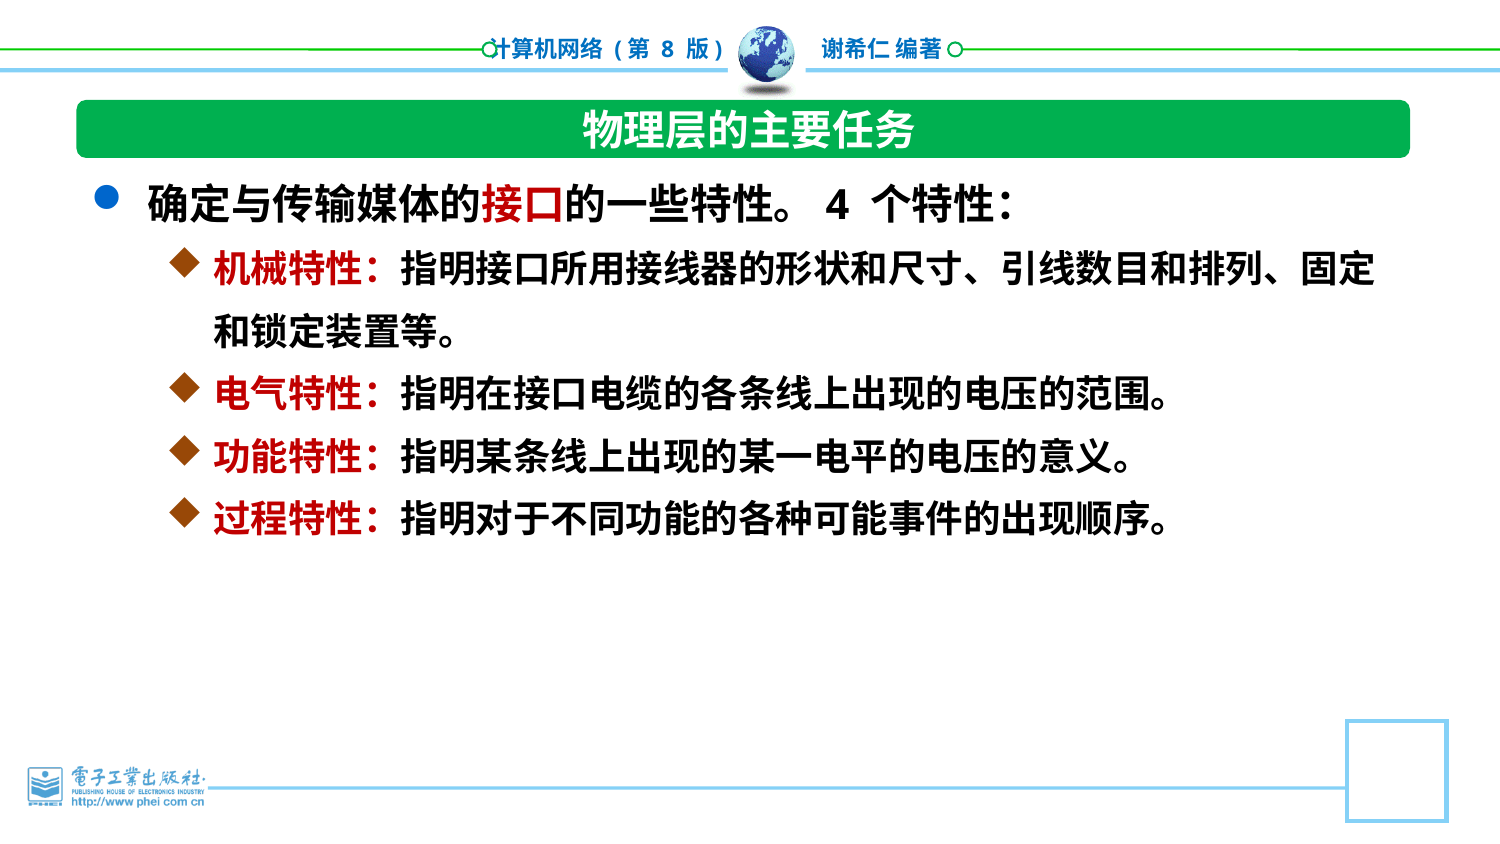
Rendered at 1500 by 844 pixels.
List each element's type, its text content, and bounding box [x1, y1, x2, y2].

list 确定与传输媒体的接口的一些特性。4 个特性： 机械特性：指明接口所用接线器的形状和尺寸、引线数目和排列、固定和锁定装置等。 电气特性：指明在接口电缆的各条线上出现的电压的范围。 功能特性：指明某条线上出现的某一电平的电压的意义。 过程特性：指明对于不同功能的各种可能事件的出现顺序。 [76, 158, 1410, 712]
picture [736, 24, 796, 99]
picture [23, 764, 208, 809]
list 物理层的主要任务 [204, 99, 1293, 158]
